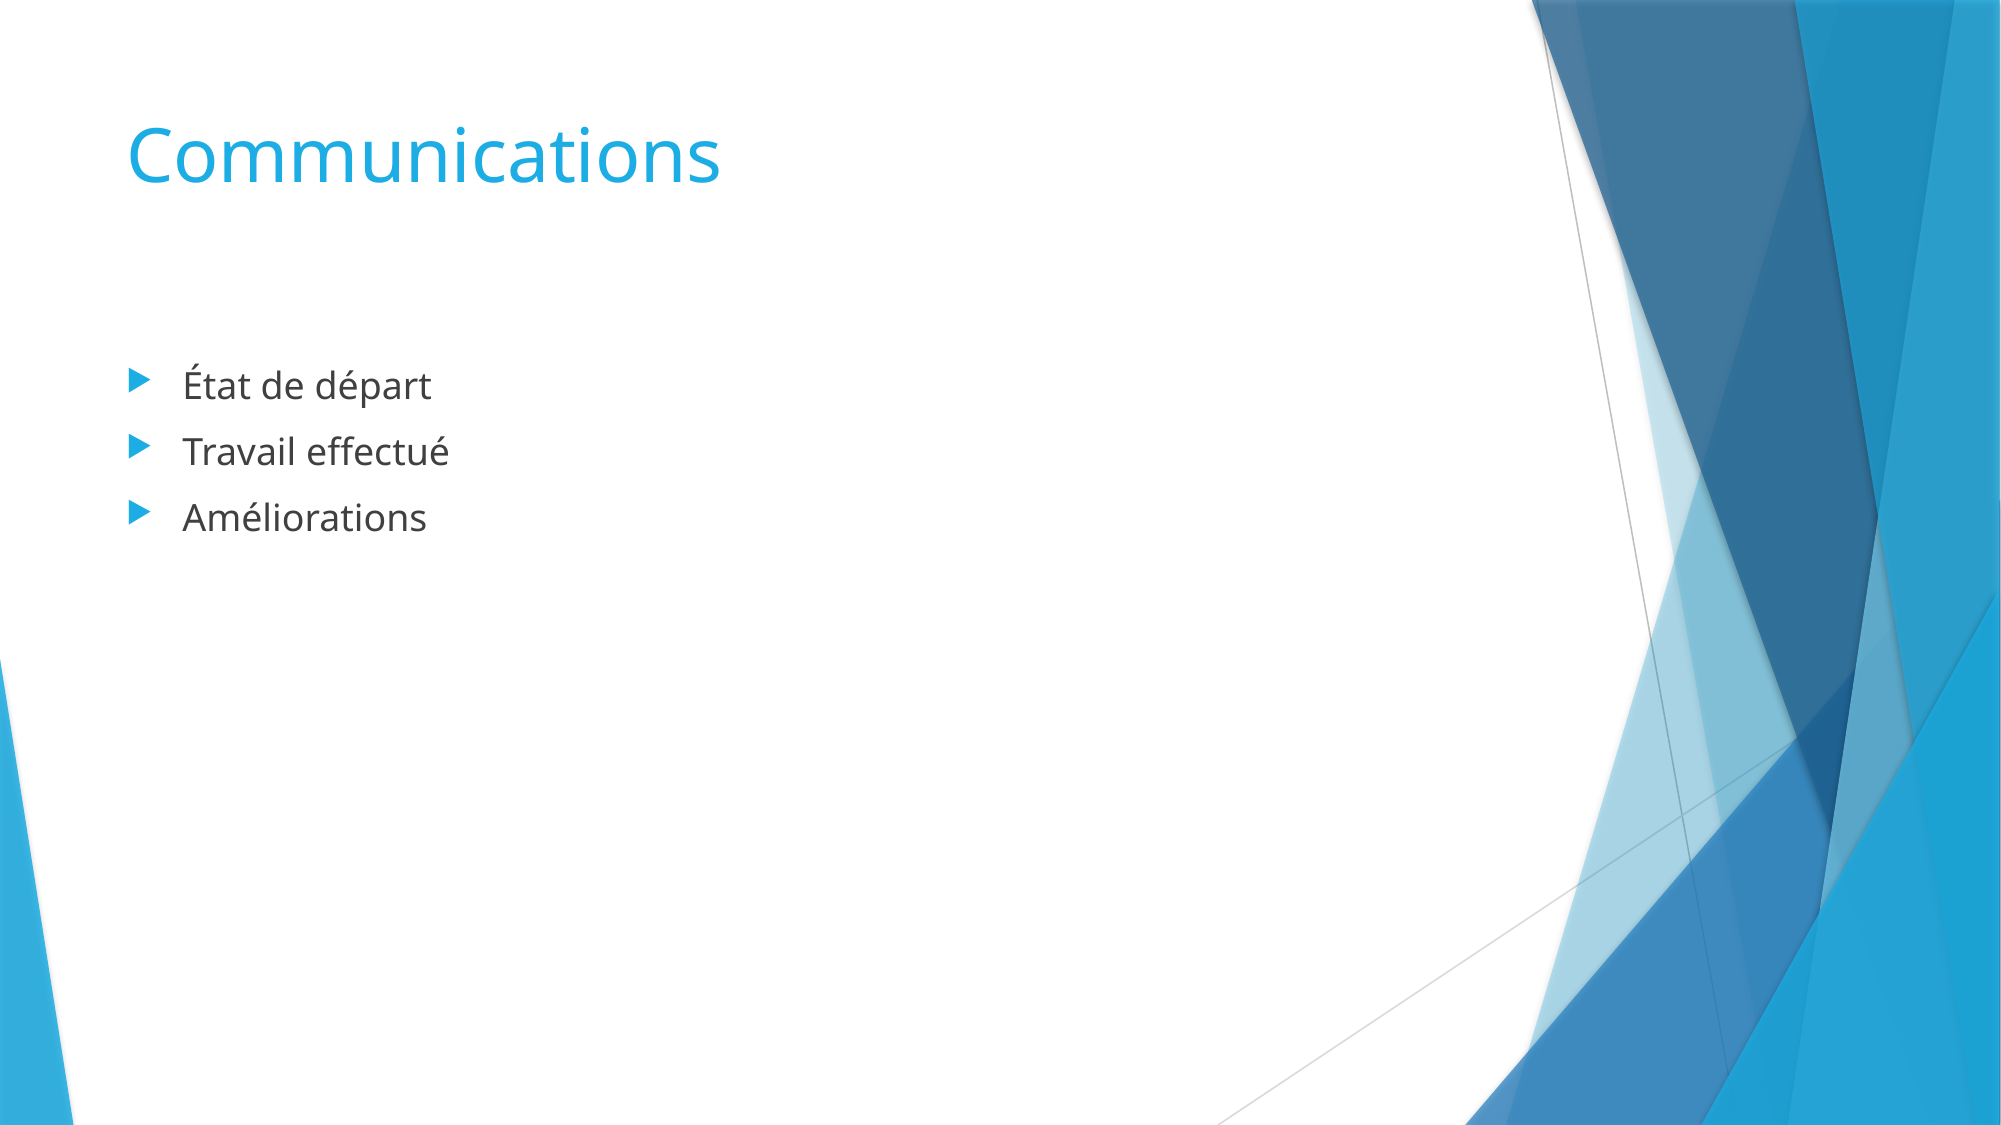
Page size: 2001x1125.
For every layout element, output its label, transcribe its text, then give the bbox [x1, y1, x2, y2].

list État de départ Travail effectué Améliorations [111, 354, 1522, 992]
title Communications [111, 99, 1522, 317]
